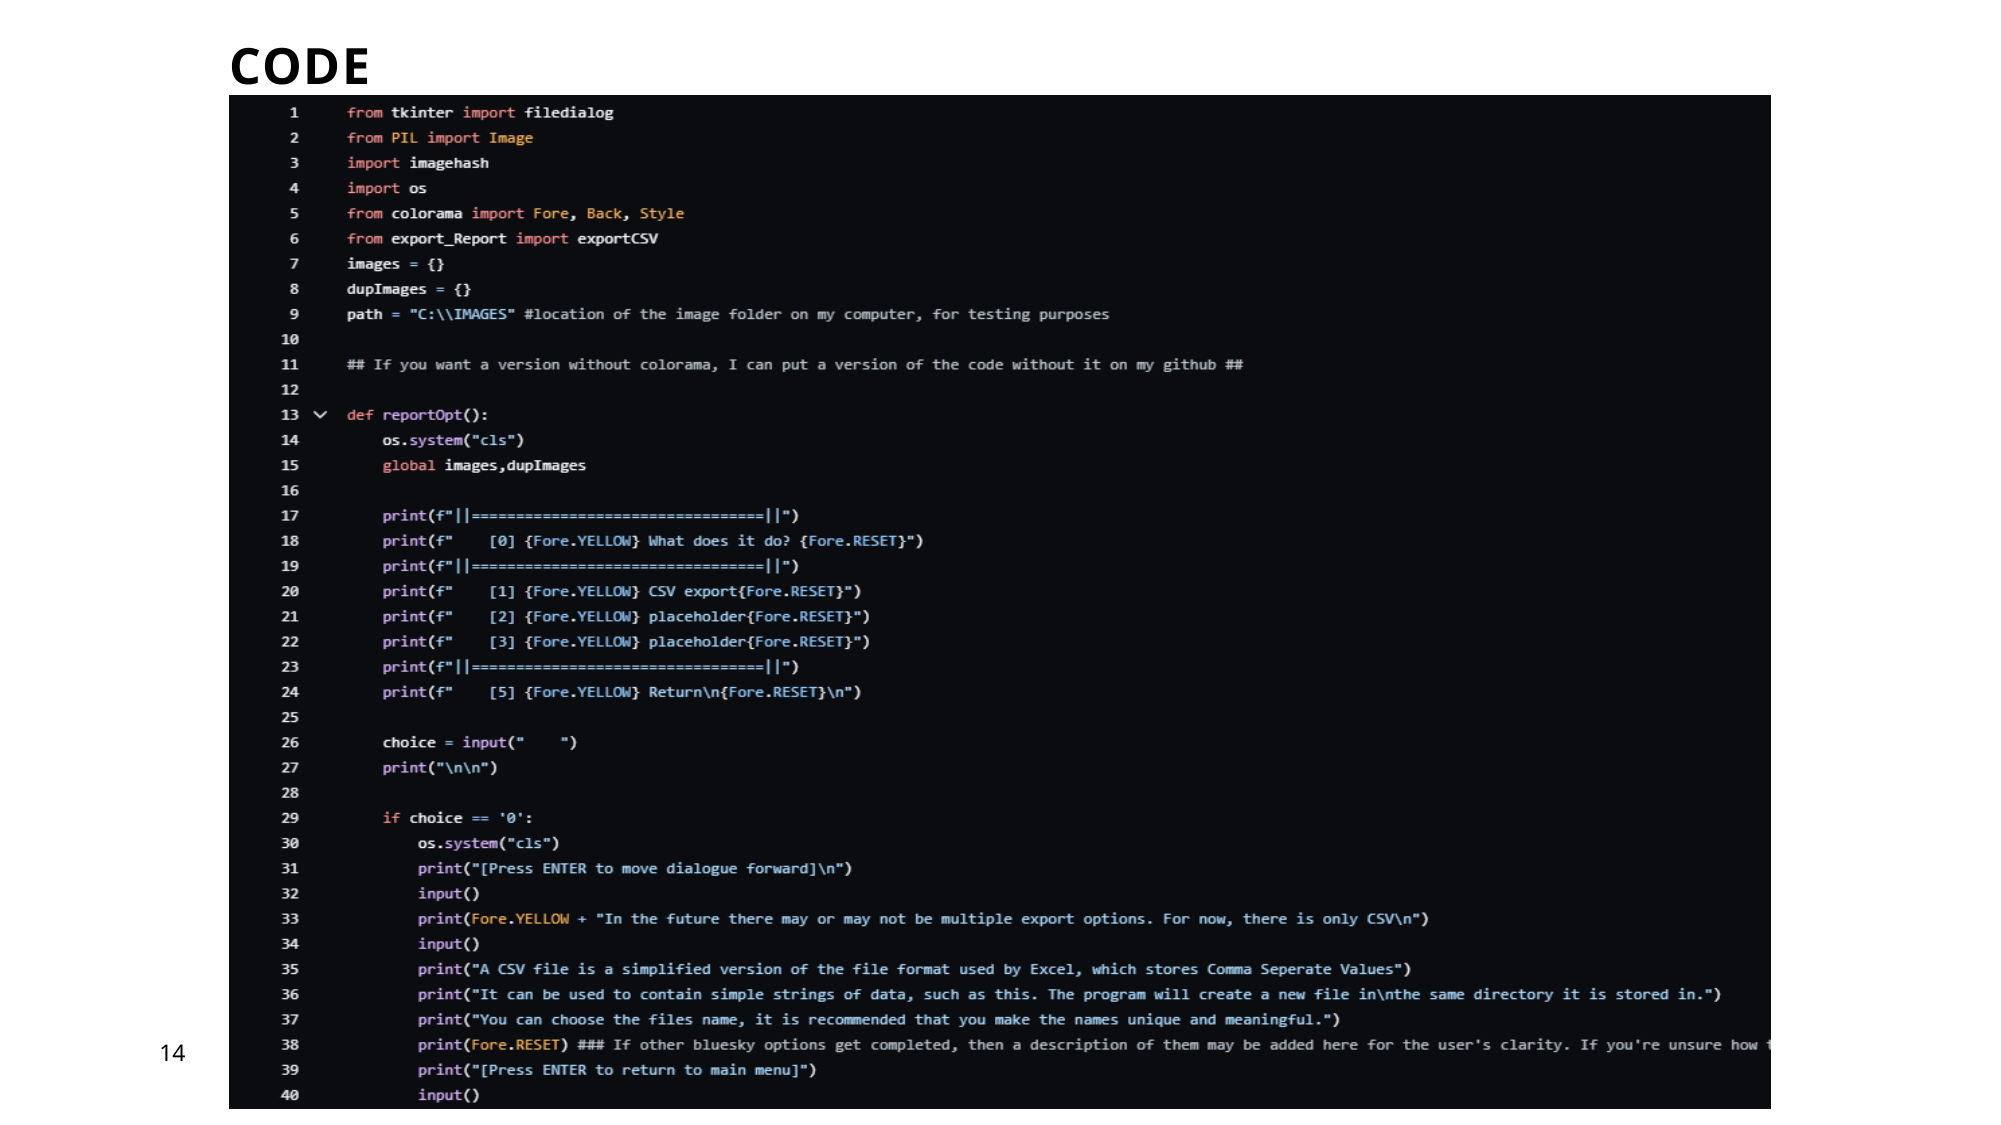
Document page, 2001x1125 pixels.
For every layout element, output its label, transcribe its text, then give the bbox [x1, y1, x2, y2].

slide_number 14 [159, 1038, 229, 1080]
picture [229, 95, 1771, 1109]
title CODE [229, 16, 1660, 95]
